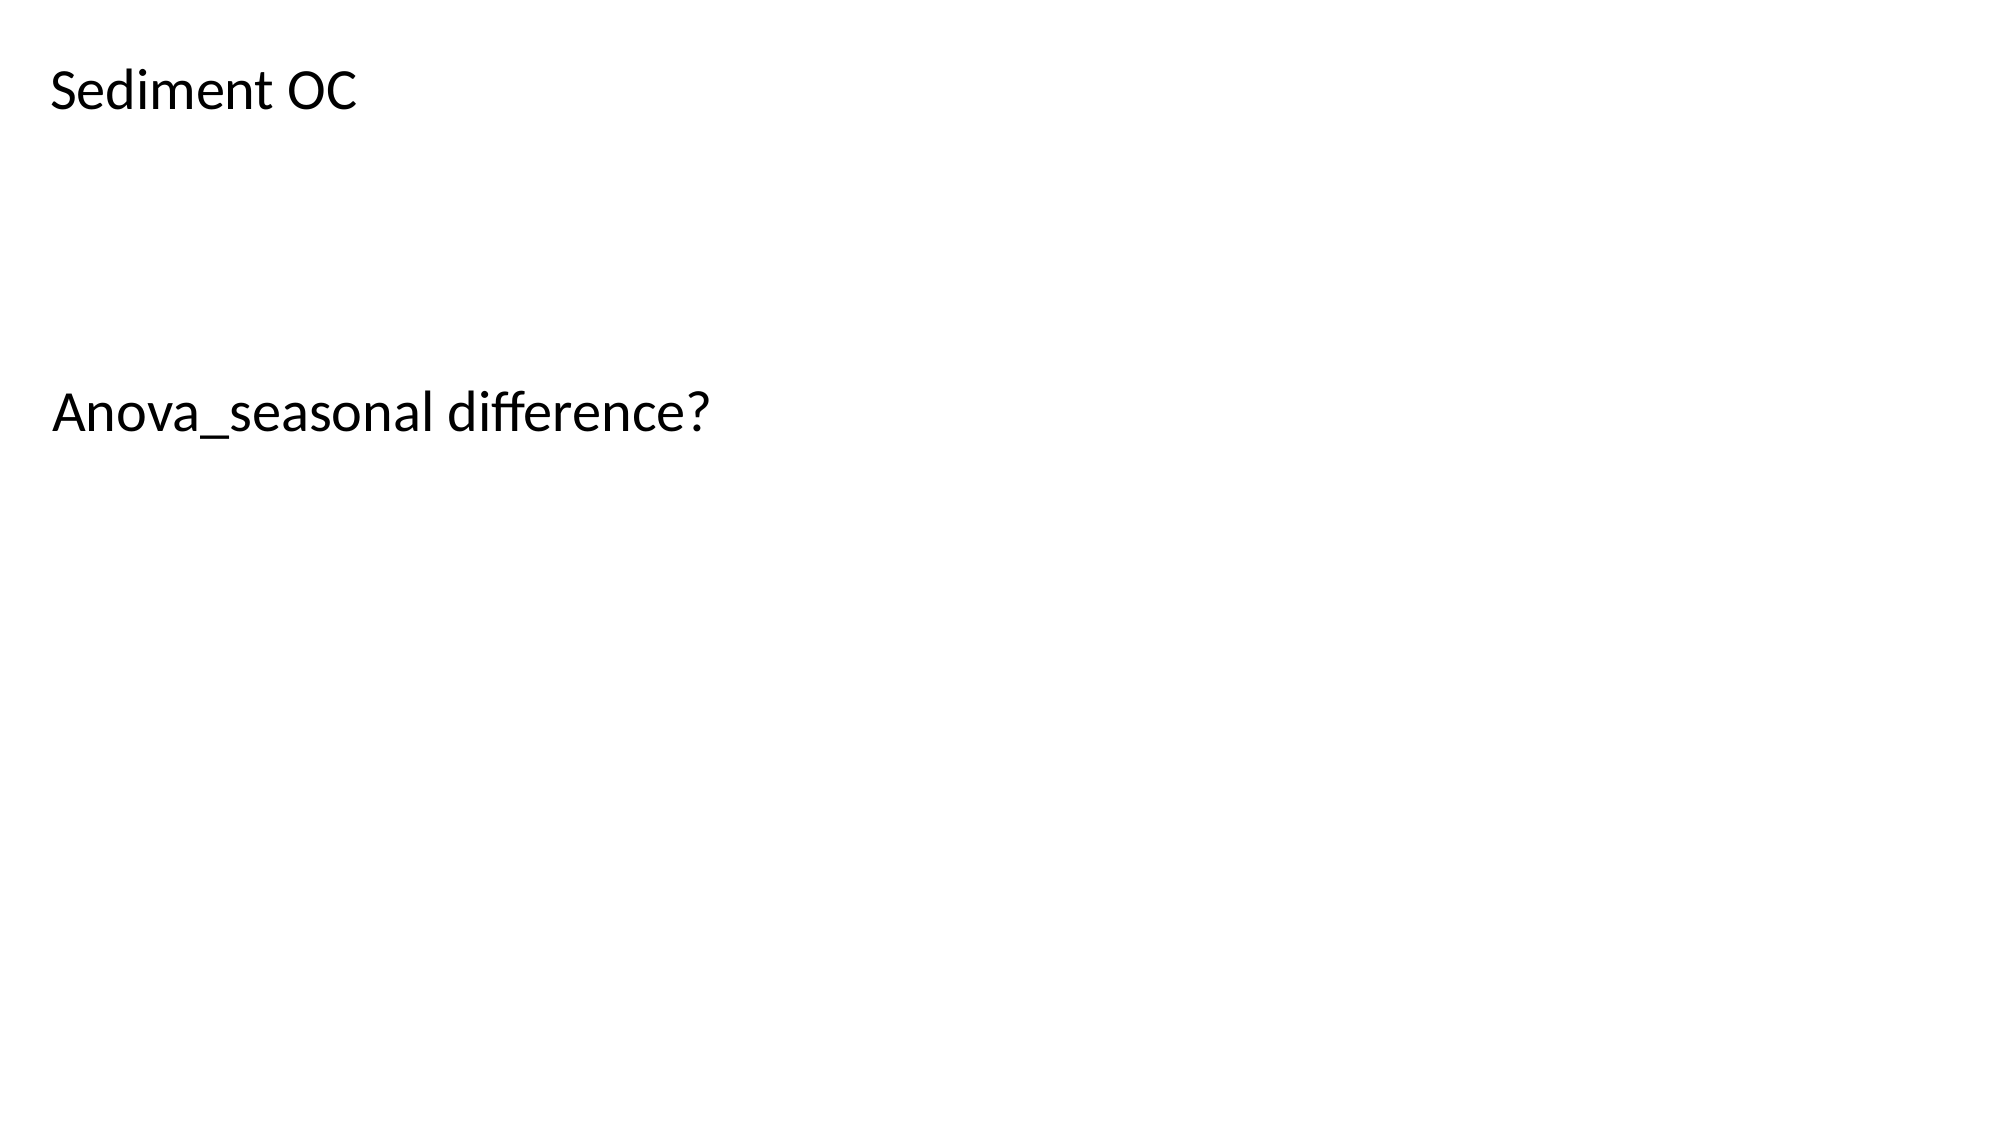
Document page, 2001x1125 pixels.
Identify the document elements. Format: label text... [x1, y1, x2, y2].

text_box Anova_seasonal difference? [37, 365, 728, 521]
text_box Sediment OC [35, 43, 373, 129]
